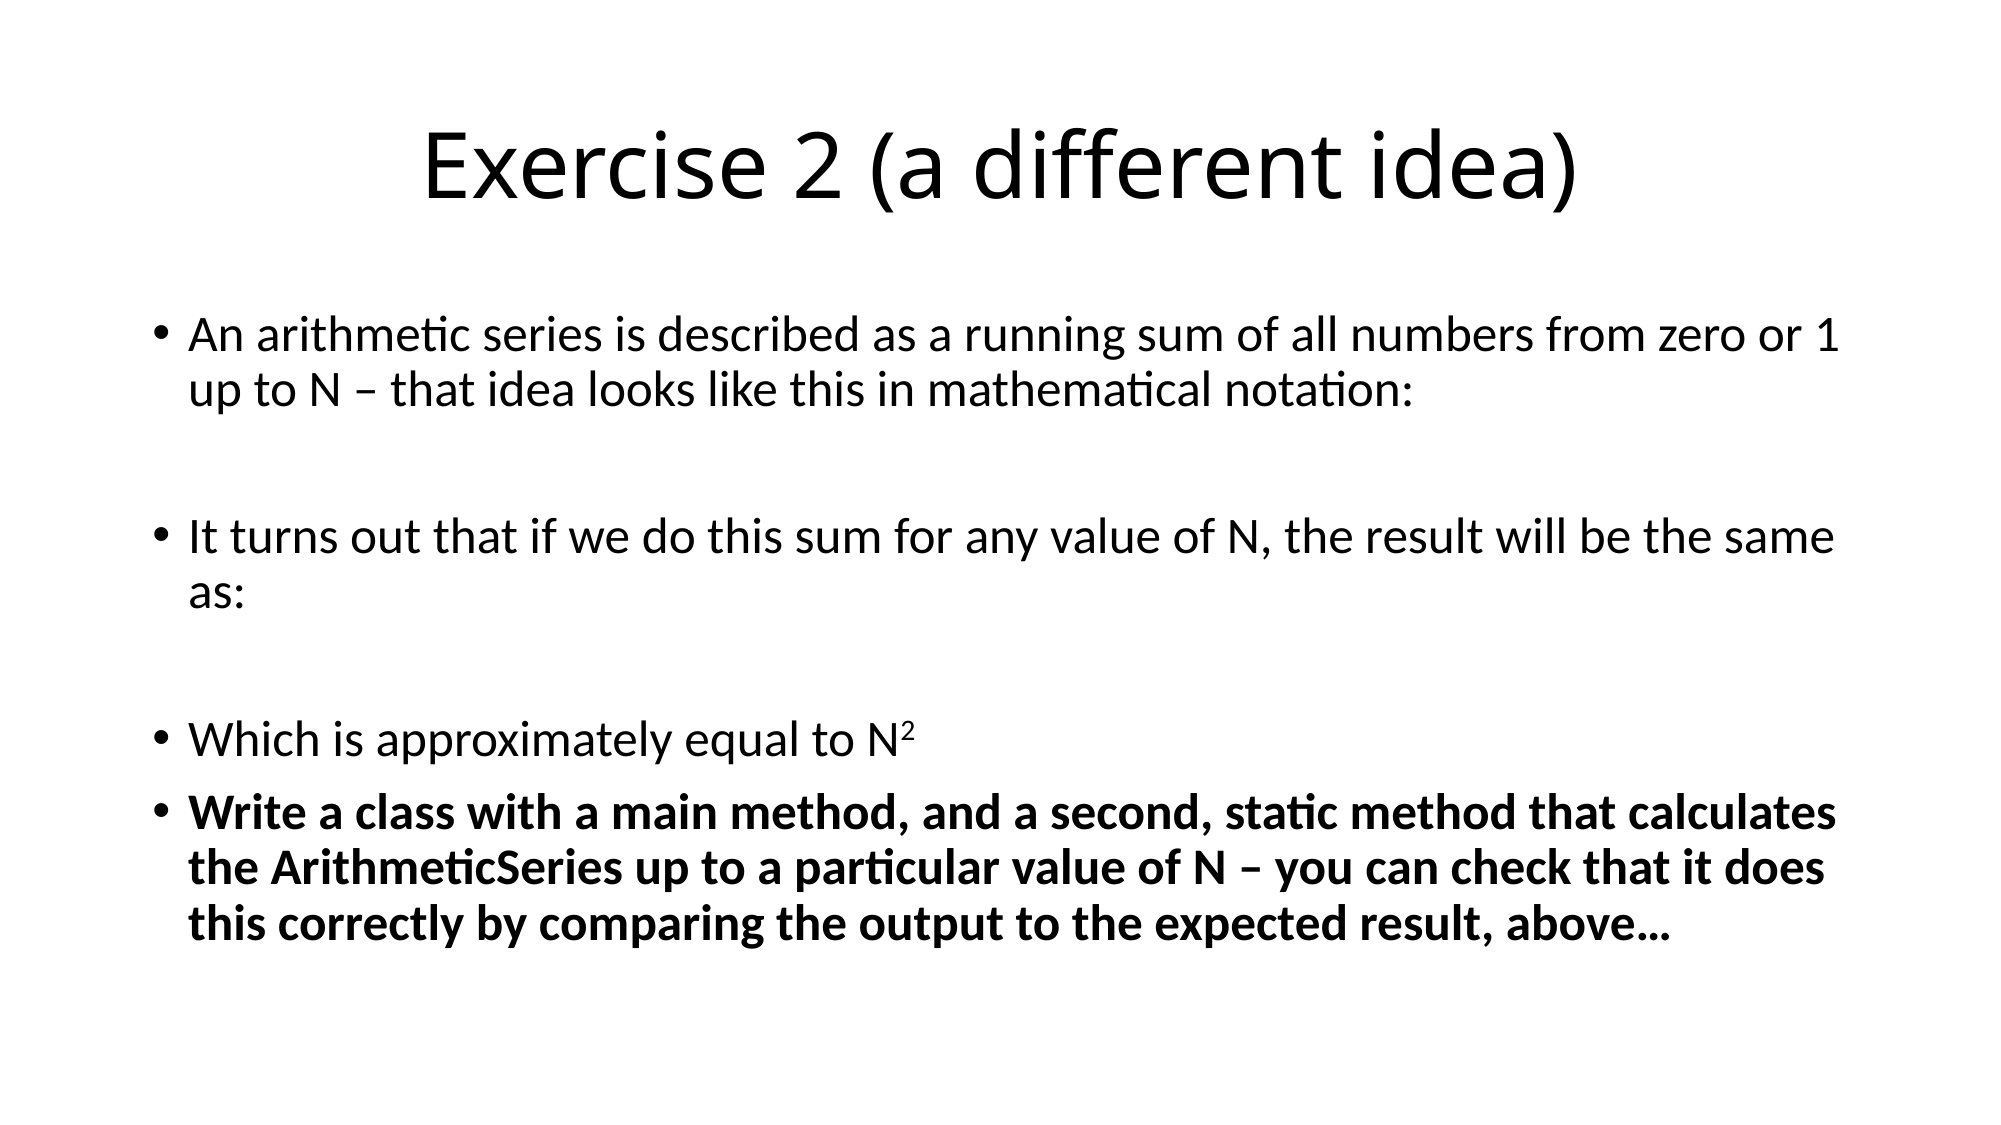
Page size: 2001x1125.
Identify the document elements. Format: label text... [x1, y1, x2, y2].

title Exercise 2 (a different idea) [137, 59, 1863, 278]
